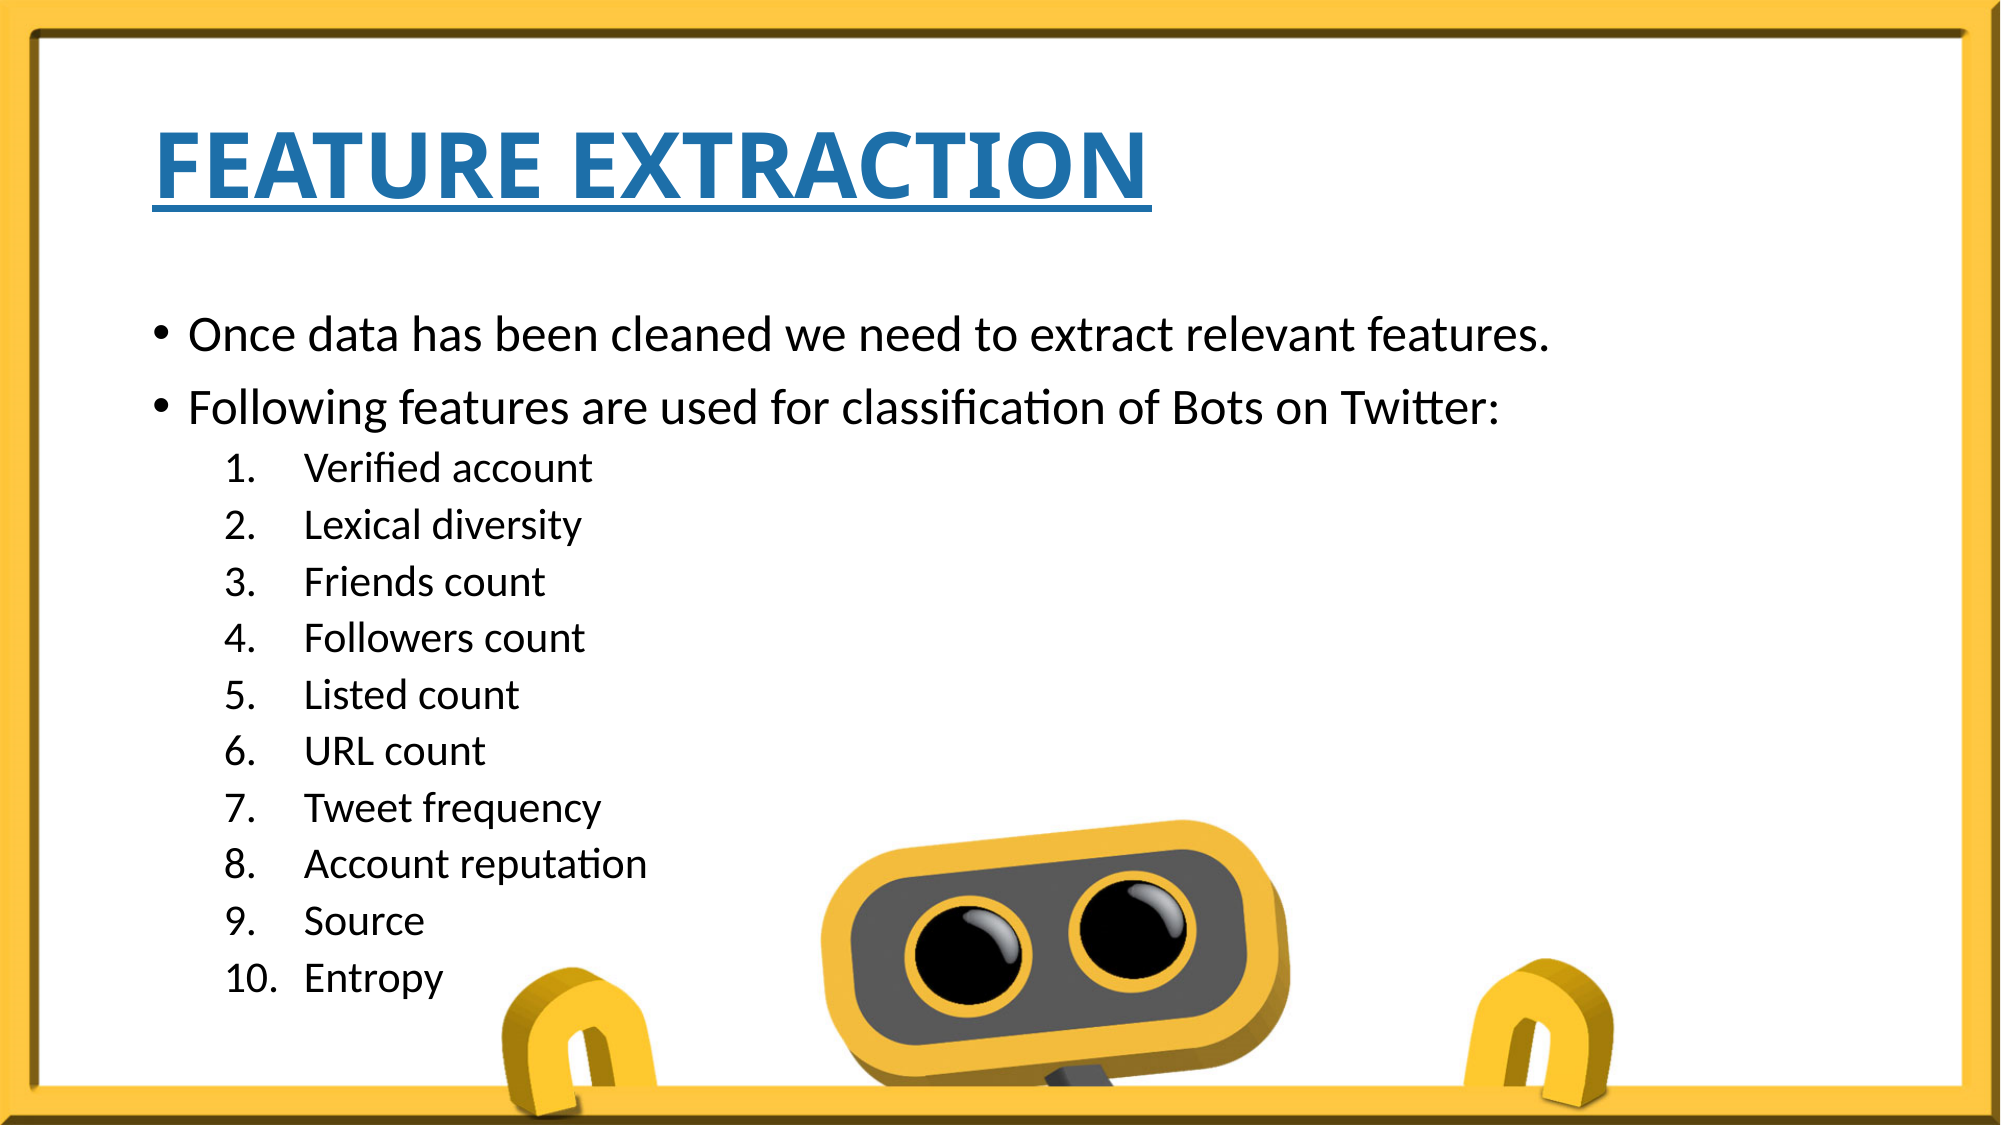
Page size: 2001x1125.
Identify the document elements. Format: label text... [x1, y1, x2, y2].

picture [0, 0, 2001, 1125]
title FEATURE EXTRACTION [137, 59, 1863, 278]
list Once data has been cleaned we need to extract relevant features. Following features are used for classification of Bots on Twitter: Verified account Lexical diversity Friends count Followers count Listed count URL count Tweet frequency Account reputation Source Entropy [137, 299, 1863, 1014]
